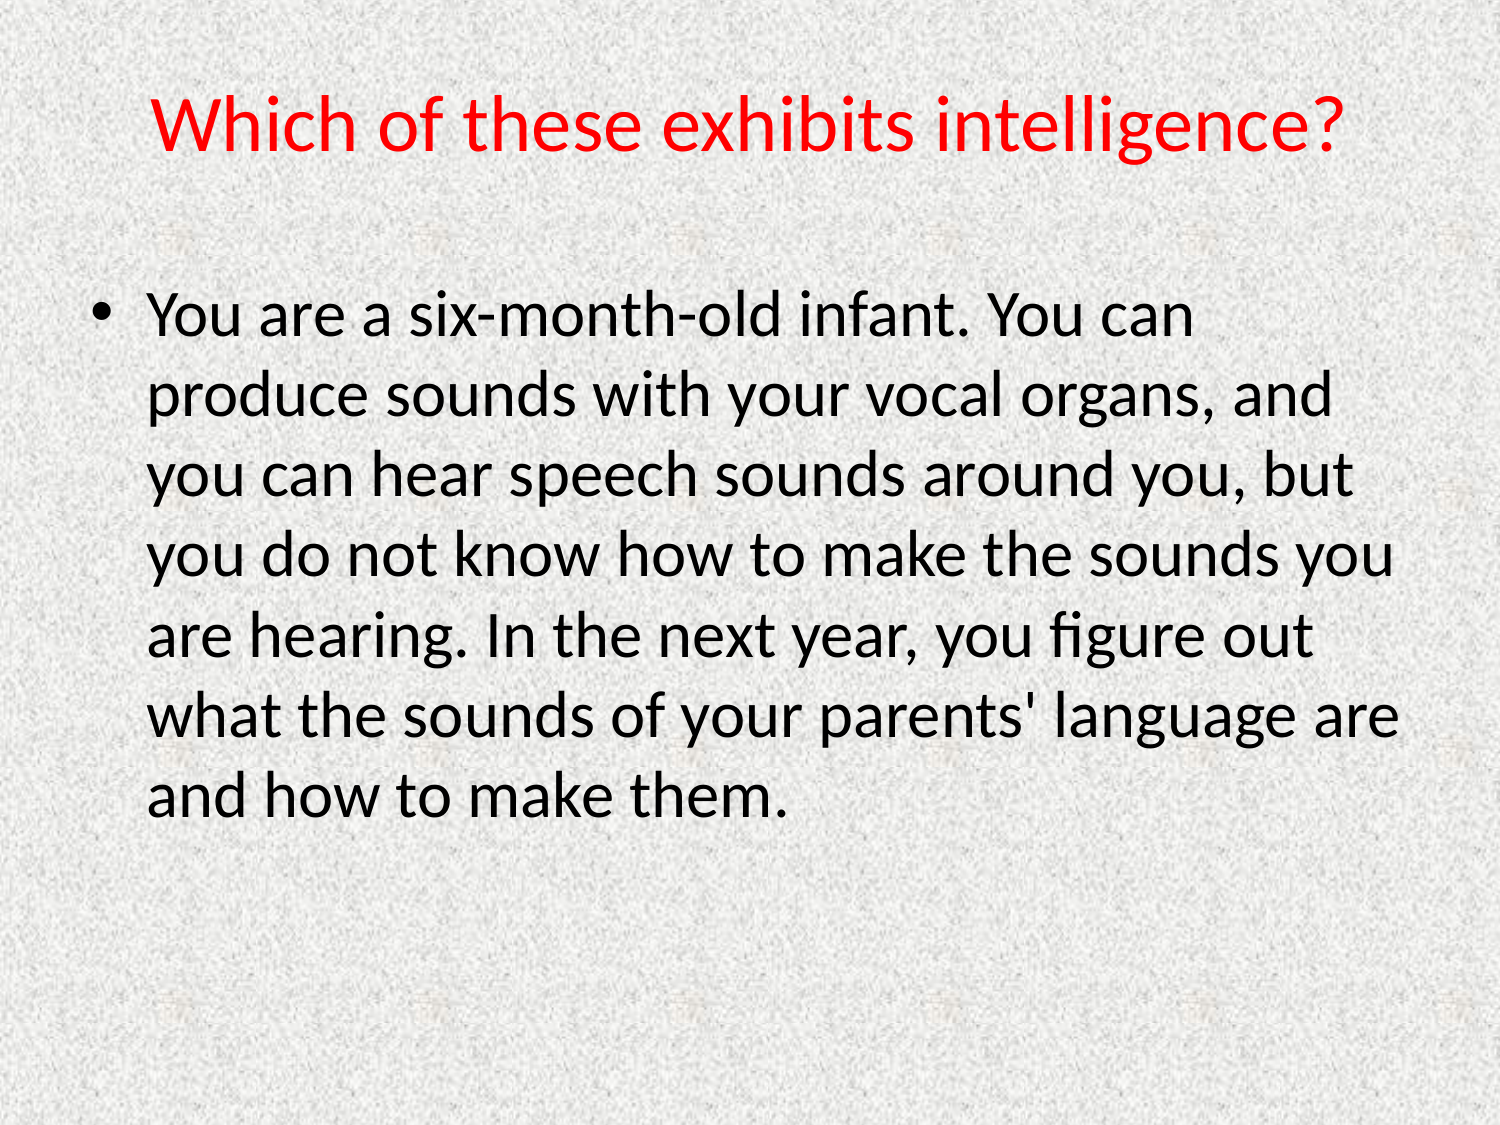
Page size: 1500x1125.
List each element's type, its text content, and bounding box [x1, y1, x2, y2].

list You are a six-month-old infant. You can produce sounds with your vocal organs, and you can hear speech sounds around you, but you do not know how to make the sounds you are hearing. In the next year, you figure out what the sounds of your parents' language are and how to make them. [75, 262, 1425, 1100]
picture [0, 0, 1500, 1125]
title Which of these exhibits intelligence? [75, 24, 1425, 213]
